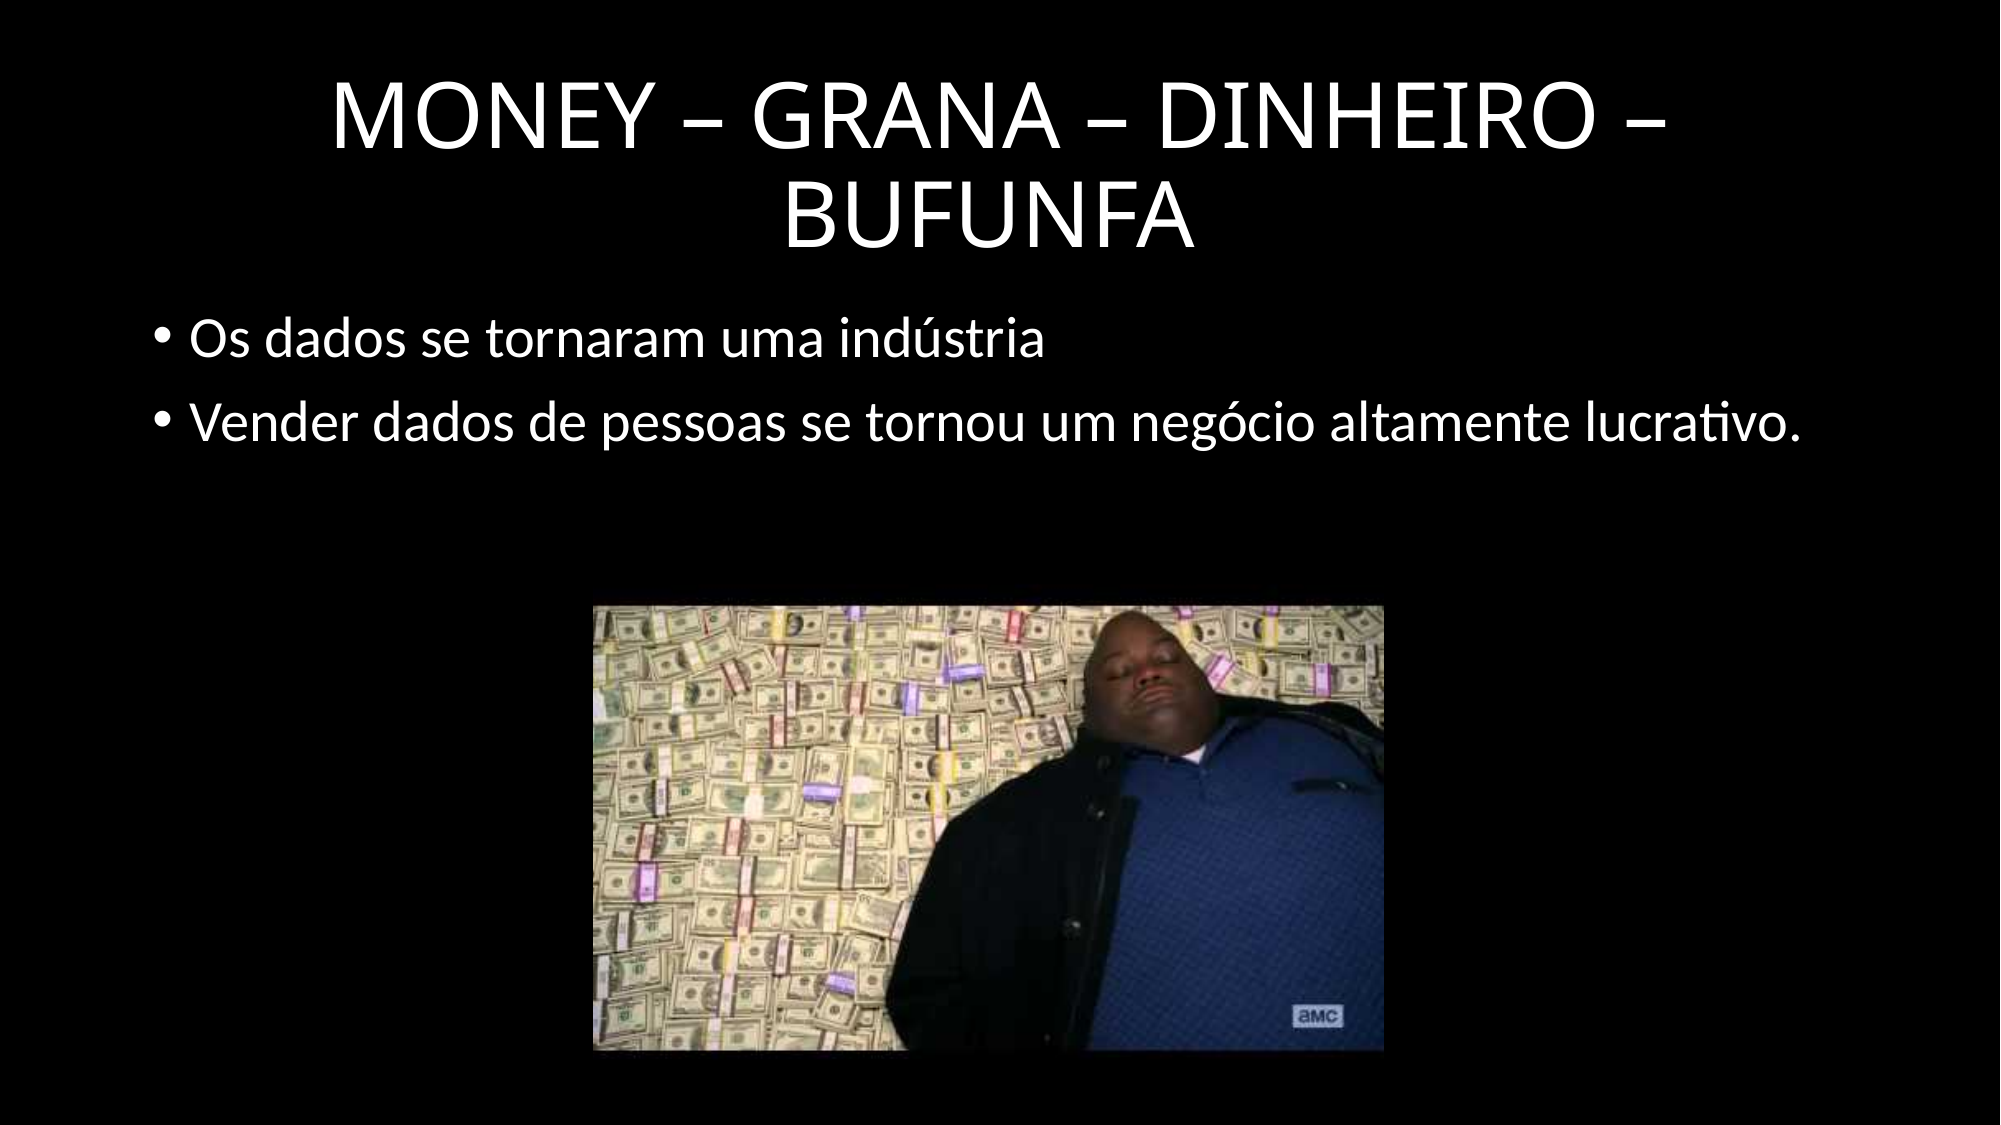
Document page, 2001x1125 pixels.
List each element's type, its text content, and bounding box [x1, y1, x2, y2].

list Os dados se tornaram uma indústria Vender dados de pessoas se tornou um negócio altamente lucrativo. [137, 299, 1863, 541]
title MONEY – GRANA – DINHEIRO – BUFUNFA [137, 59, 1863, 278]
picture [593, 532, 1384, 1125]
